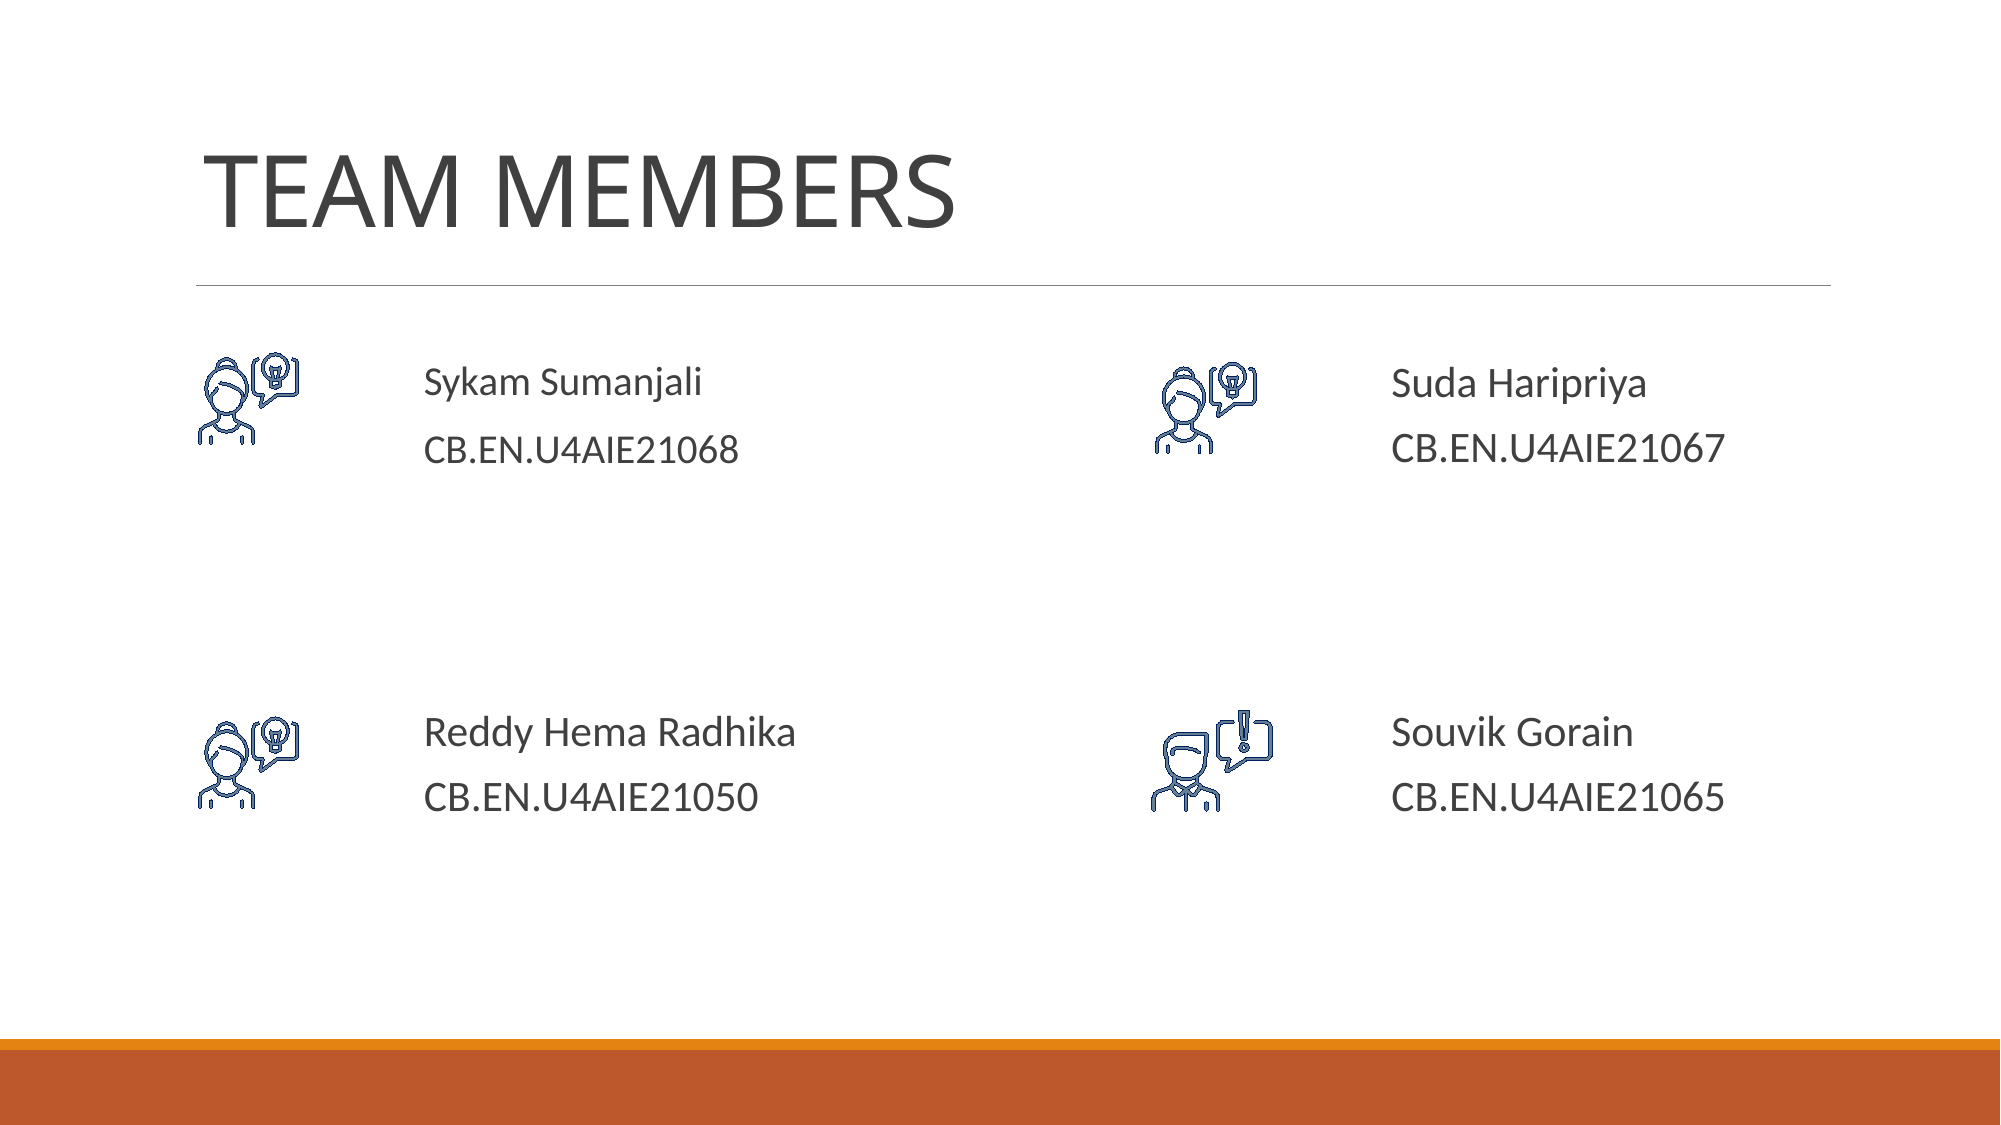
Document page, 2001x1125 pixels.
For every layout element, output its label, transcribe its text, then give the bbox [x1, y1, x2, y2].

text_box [198, 352, 300, 446]
text_box Suda Haripriya CB.EN.U4AIE21067 [1376, 352, 1911, 481]
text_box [1155, 361, 1257, 455]
title TEAM MEMBERS [137, 107, 1863, 256]
text_box Sykam Sumanjali CB.EN.U4AIE21068 [408, 352, 944, 481]
text_box Souvik Gorain CB.EN.U4AIE21065 [1376, 701, 1911, 829]
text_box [1151, 709, 1273, 812]
text_box Reddy Hema Radhika CB.EN.U4AIE21050 [408, 701, 944, 829]
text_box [198, 716, 300, 810]
